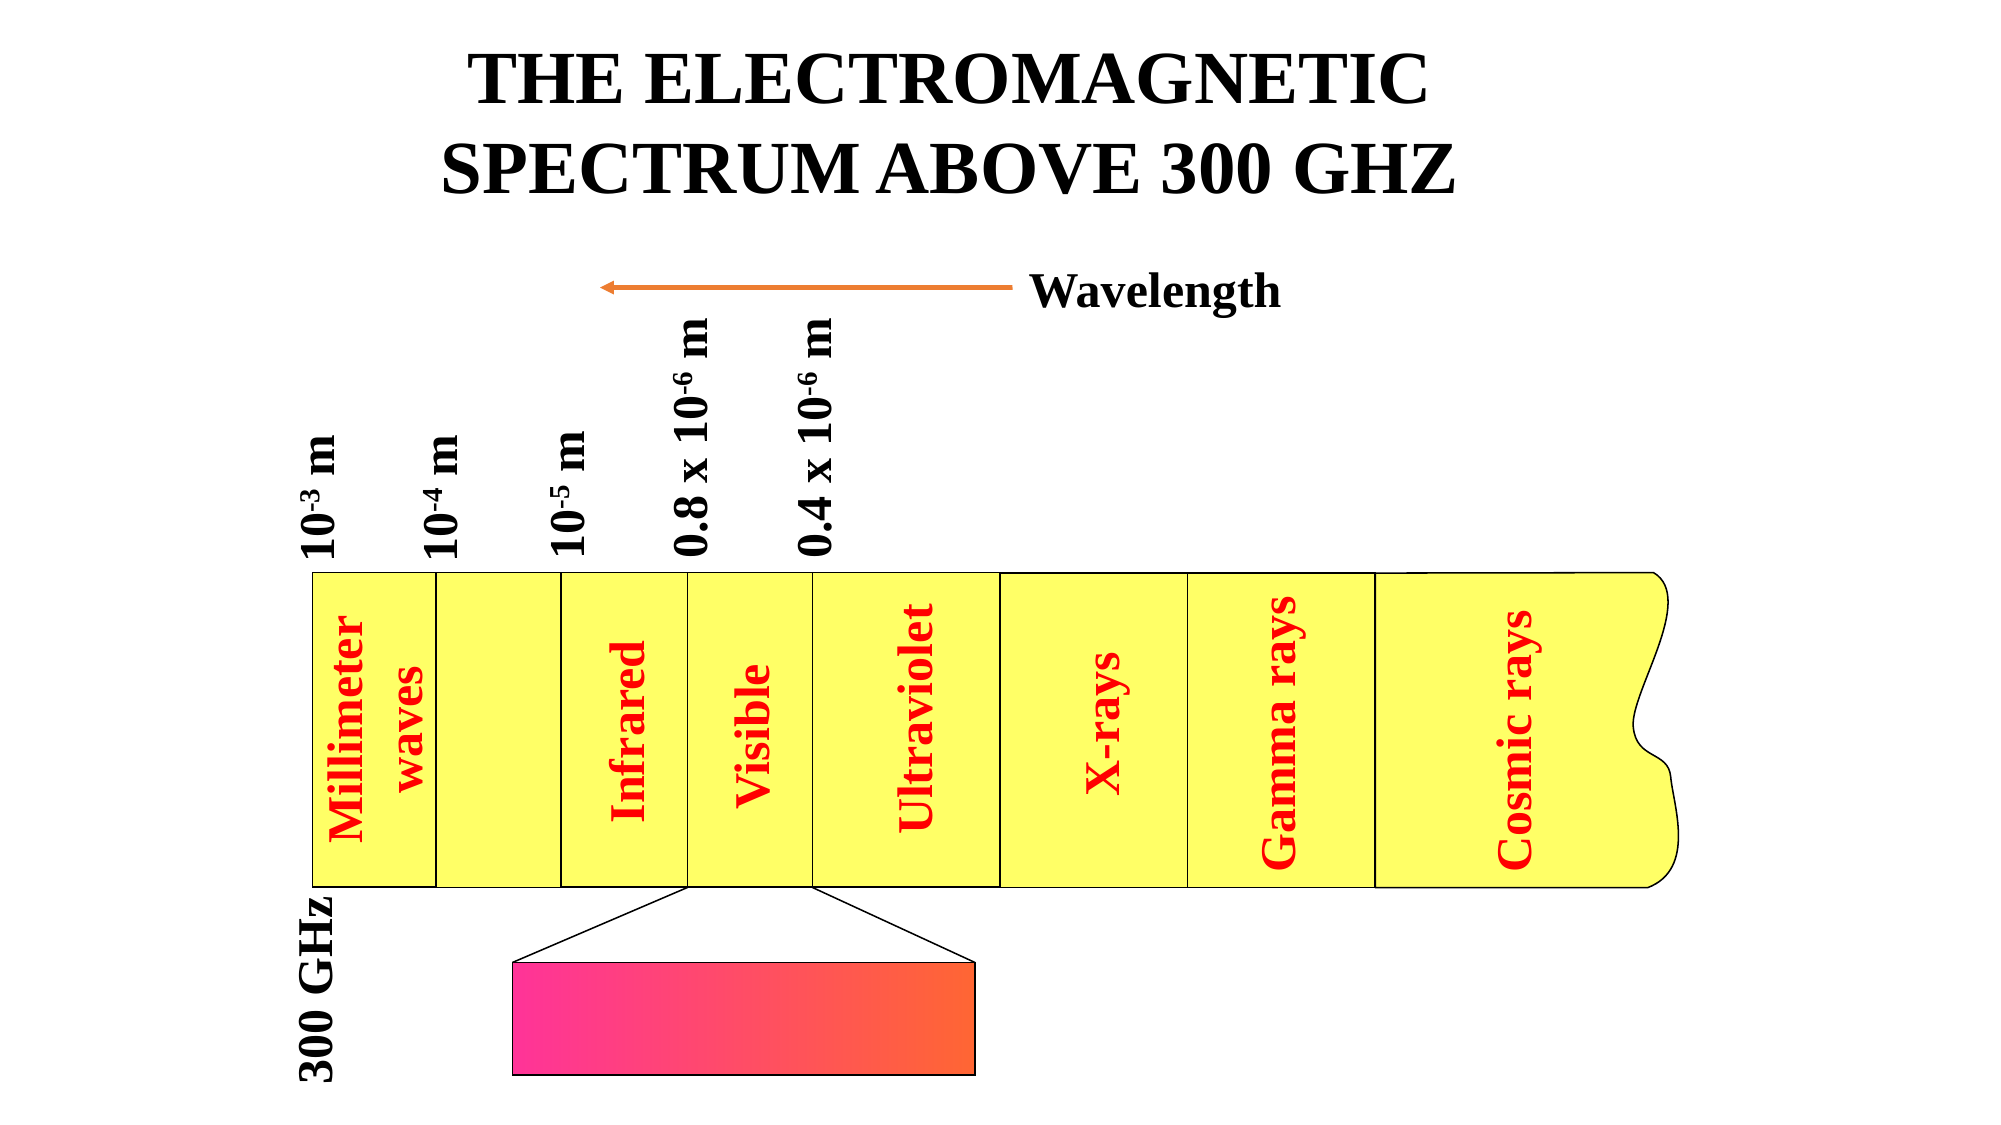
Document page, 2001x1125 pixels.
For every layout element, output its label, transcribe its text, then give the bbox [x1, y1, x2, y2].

text_box 10-3 m [277, 419, 352, 578]
text_box [687, 572, 813, 887]
text_box [1187, 572, 1375, 888]
text_box Visible [711, 648, 787, 825]
text_box [813, 572, 999, 888]
text_box Cosmic rays [1474, 594, 1550, 888]
text_box Infrared [587, 625, 662, 838]
text_box [562, 572, 687, 887]
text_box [512, 887, 975, 1075]
text_box [600, 281, 1013, 294]
text_box [312, 572, 436, 600]
text_box 300 GHz [274, 881, 350, 1099]
text_box THE ELECTROMAGNETIC SPECTRUM ABOVE 300 GHZ [412, 21, 1488, 217]
text_box Ultraviolet [874, 589, 950, 850]
text_box [312, 859, 436, 888]
text_box Gamma rays [1237, 581, 1313, 888]
text_box 10-5 m [526, 415, 602, 575]
text_box Wavelength [1013, 249, 1297, 325]
text_box [436, 572, 562, 888]
text_box Millimeter waves [305, 600, 436, 859]
text_box 0.8 x 10-6 m [649, 302, 725, 574]
text_box 10-4 m [399, 419, 475, 578]
text_box 0.4 x 10-6 m [774, 302, 850, 574]
text_box [1374, 572, 1679, 888]
text_box X-rays [1062, 637, 1137, 812]
text_box [999, 572, 1187, 888]
